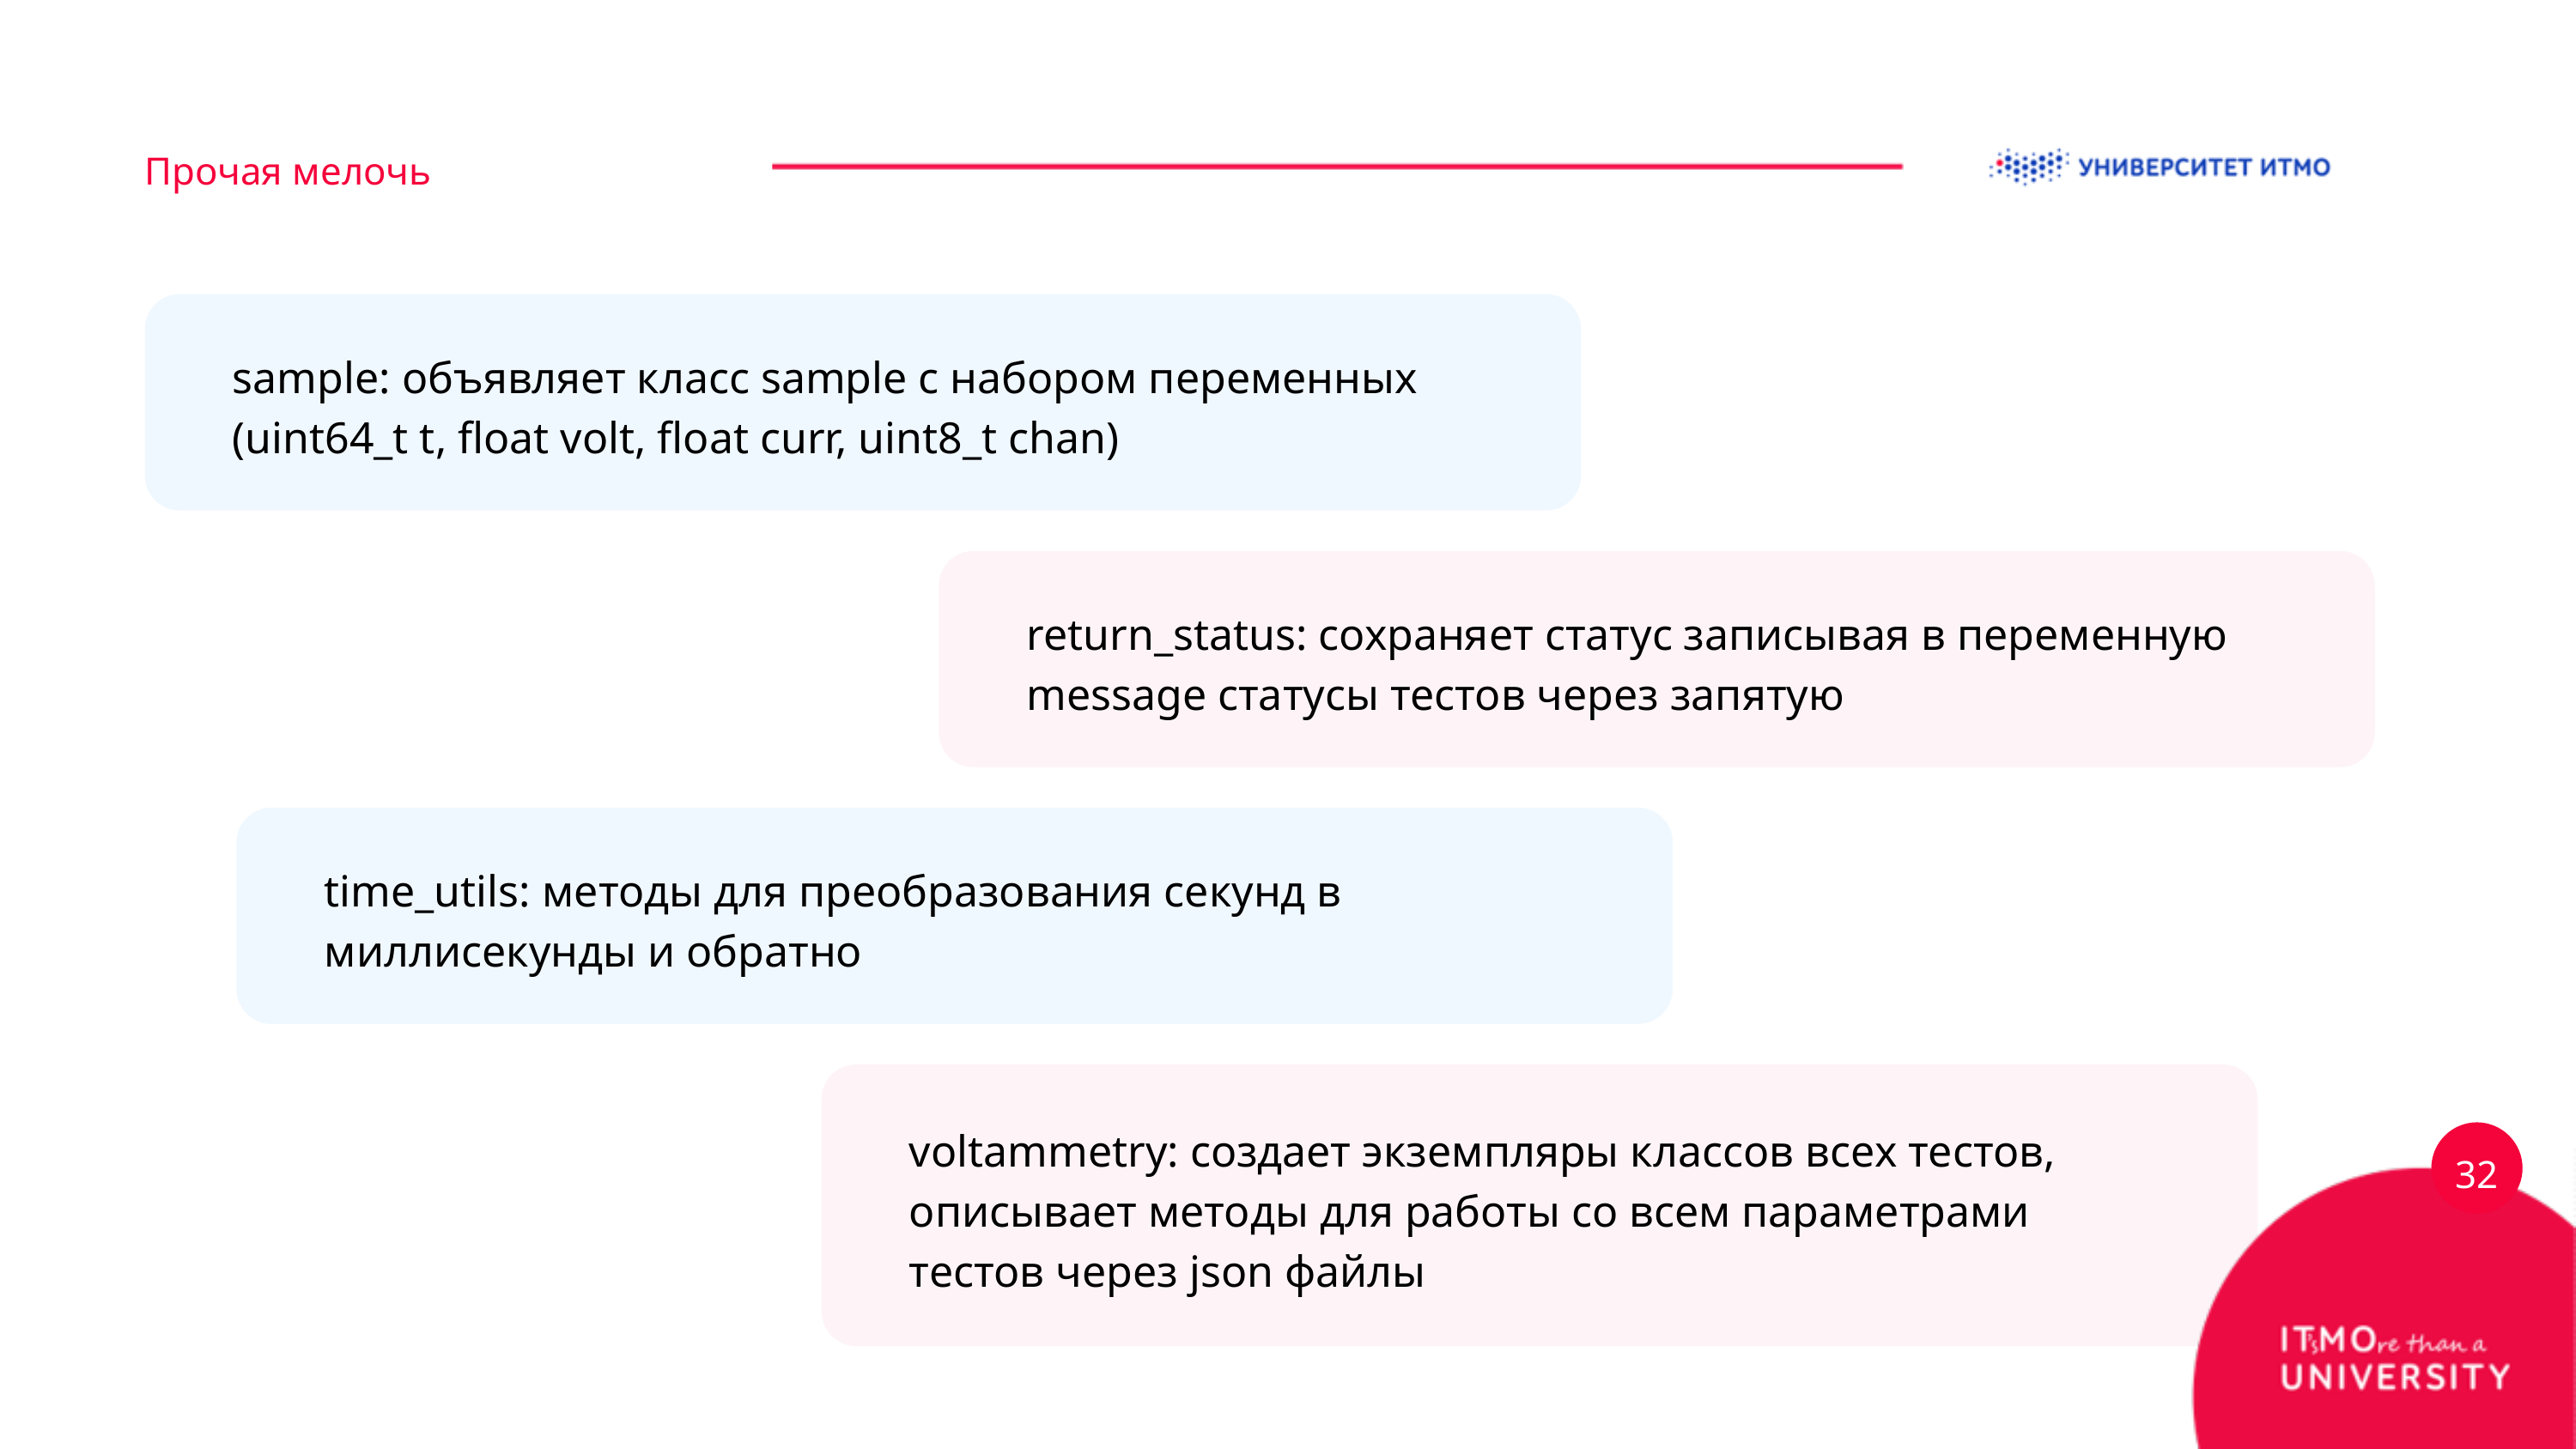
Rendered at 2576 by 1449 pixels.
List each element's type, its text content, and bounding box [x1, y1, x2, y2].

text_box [236, 807, 1674, 1025]
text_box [2431, 1122, 2524, 1215]
picture [2173, 1148, 2576, 1449]
picture [772, 106, 2432, 228]
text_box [821, 1064, 2258, 1347]
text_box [938, 550, 2375, 768]
text_box Прочая мелочь [144, 139, 769, 192]
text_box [144, 294, 1582, 511]
